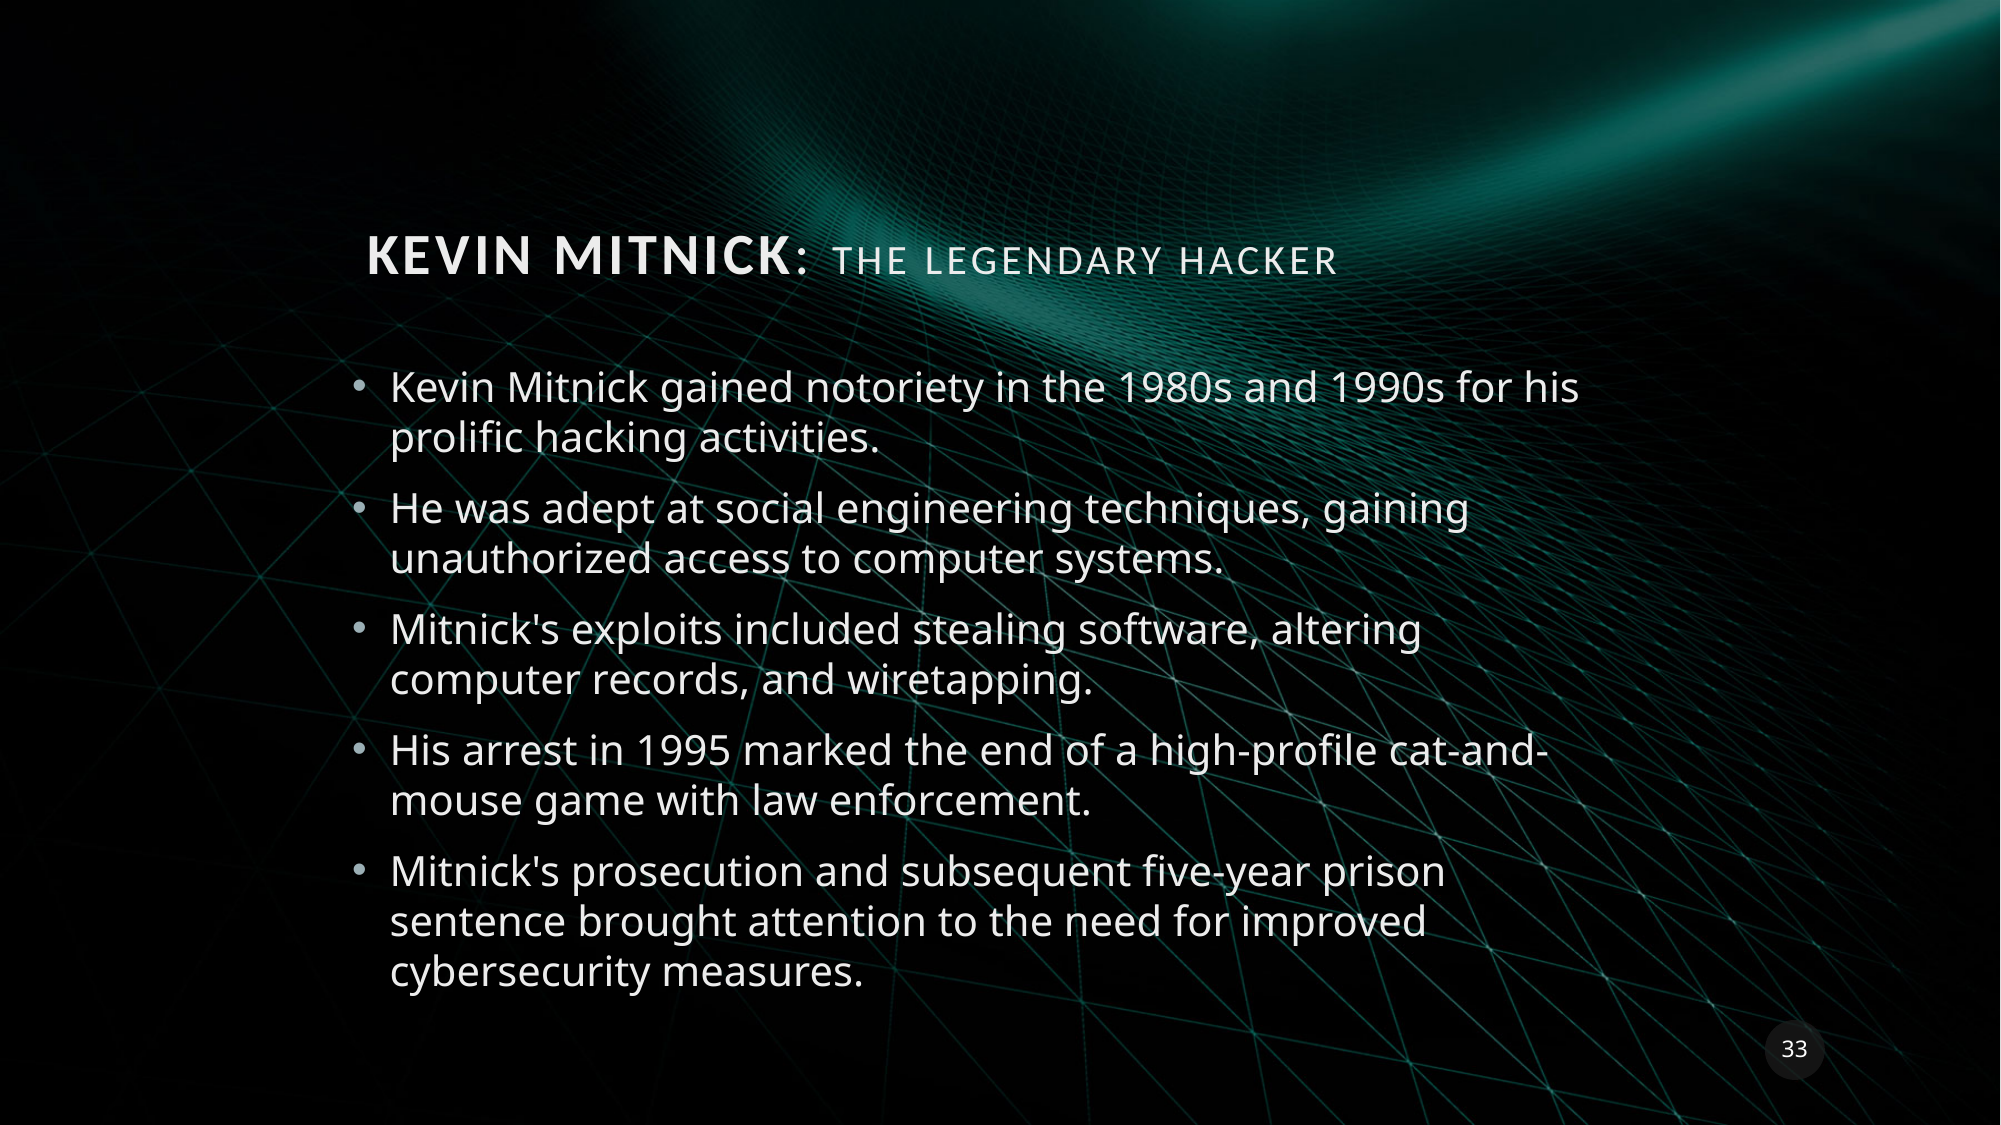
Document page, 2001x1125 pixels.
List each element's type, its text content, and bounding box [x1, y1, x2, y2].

picture [0, 0, 2001, 1125]
slide_number 33 [1764, 1019, 1825, 1080]
list Kevin Mitnick gained notoriety in the 1980s and 1990s for his prolific hacking activities. He was adept at social engineering techniques, gaining unauthorized access to computer systems. Mitnick's exploits included stealing software, altering computer records, and wiretapping. His arrest in 1995 marked the end of a high-profile cat-and-mouse game with law enforcement. Mitnick's prosecution and subsequent five-year prison sentence brought attention to the need for improved cybersecurity measures. [337, 353, 1634, 967]
title Kevin Mitnick: The Legendary Hacker [335, 156, 1637, 356]
